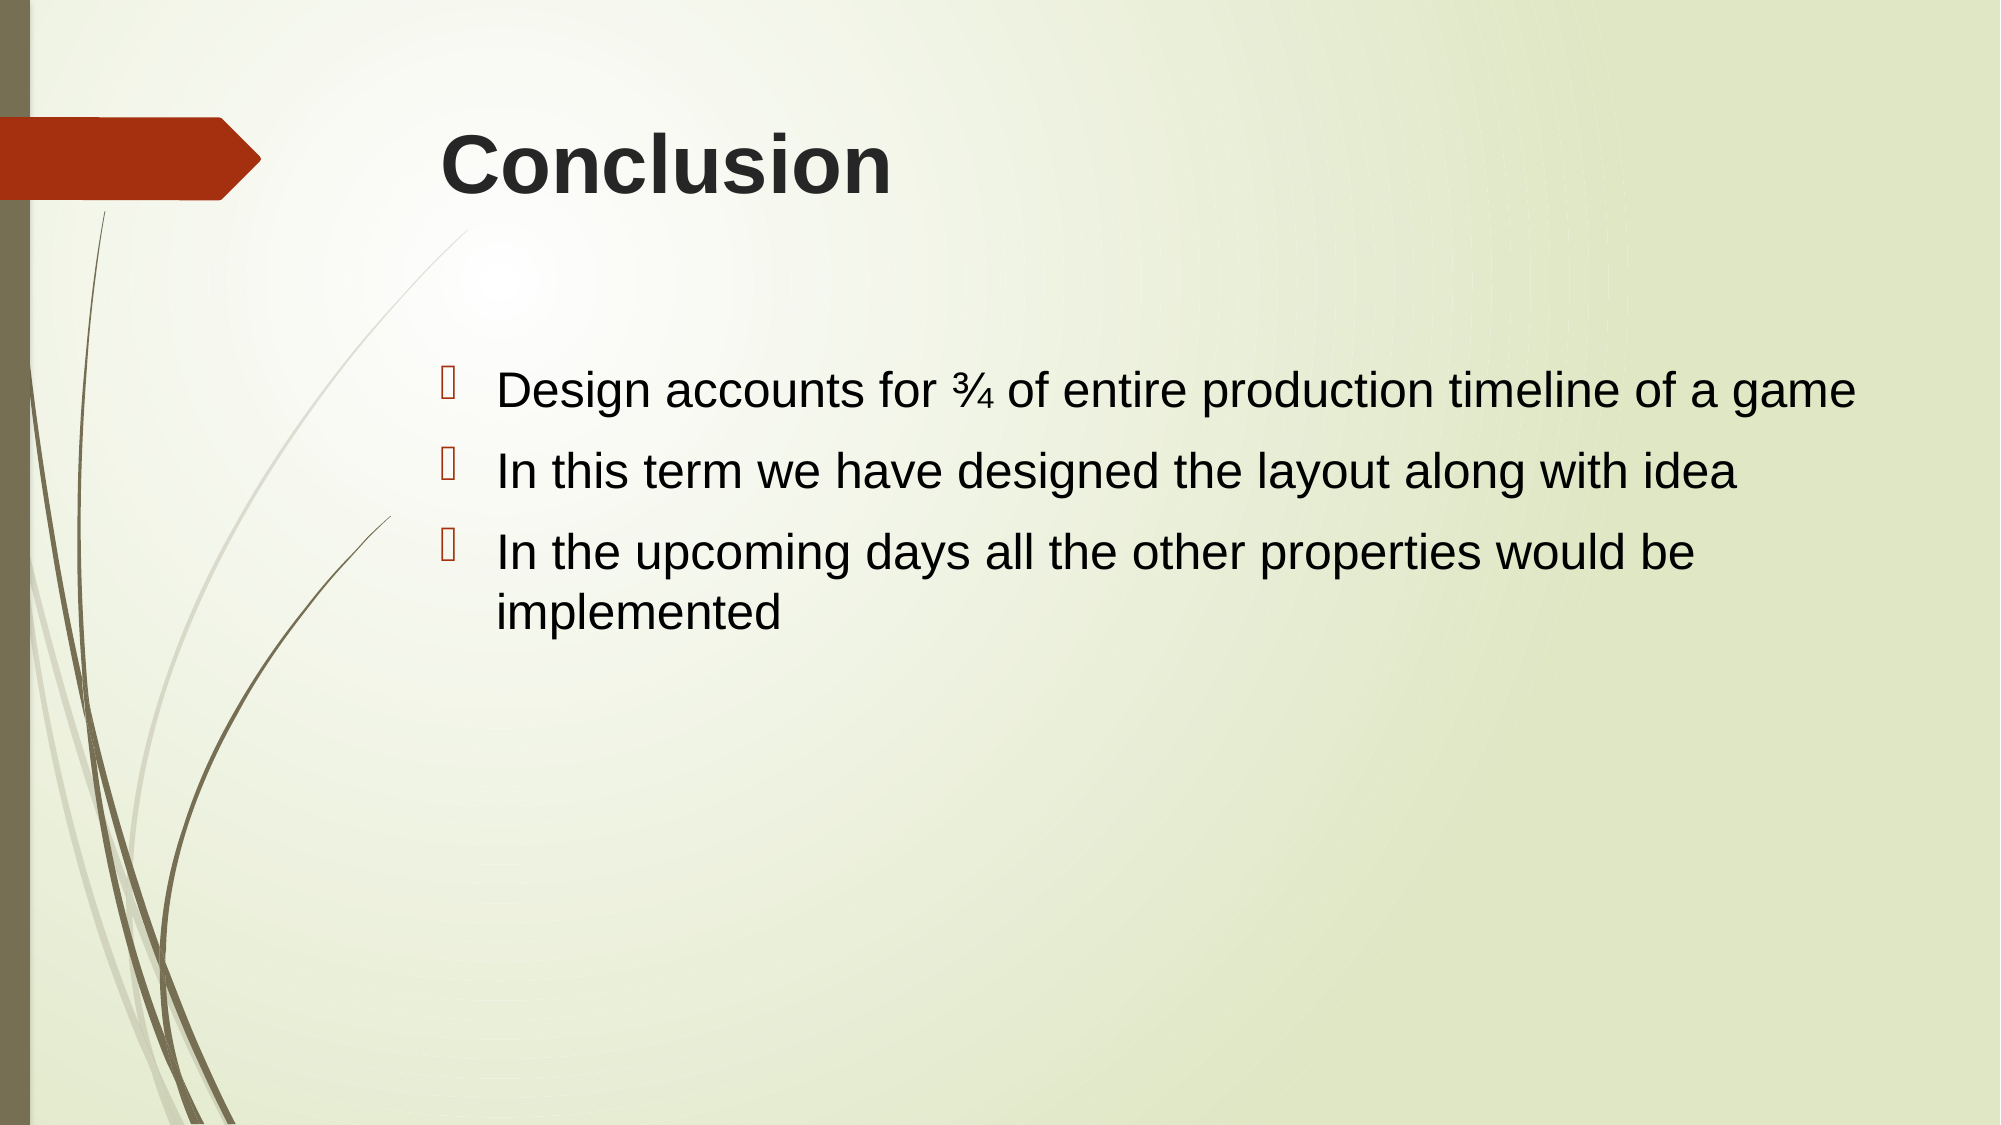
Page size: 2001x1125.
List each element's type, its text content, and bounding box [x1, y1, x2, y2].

list Design accounts for ¾ of entire production timeline of a game In this term we have designed the layout along with idea In the upcoming days all the other properties would be implemented [424, 350, 1888, 970]
title Conclusion [425, 102, 1888, 313]
